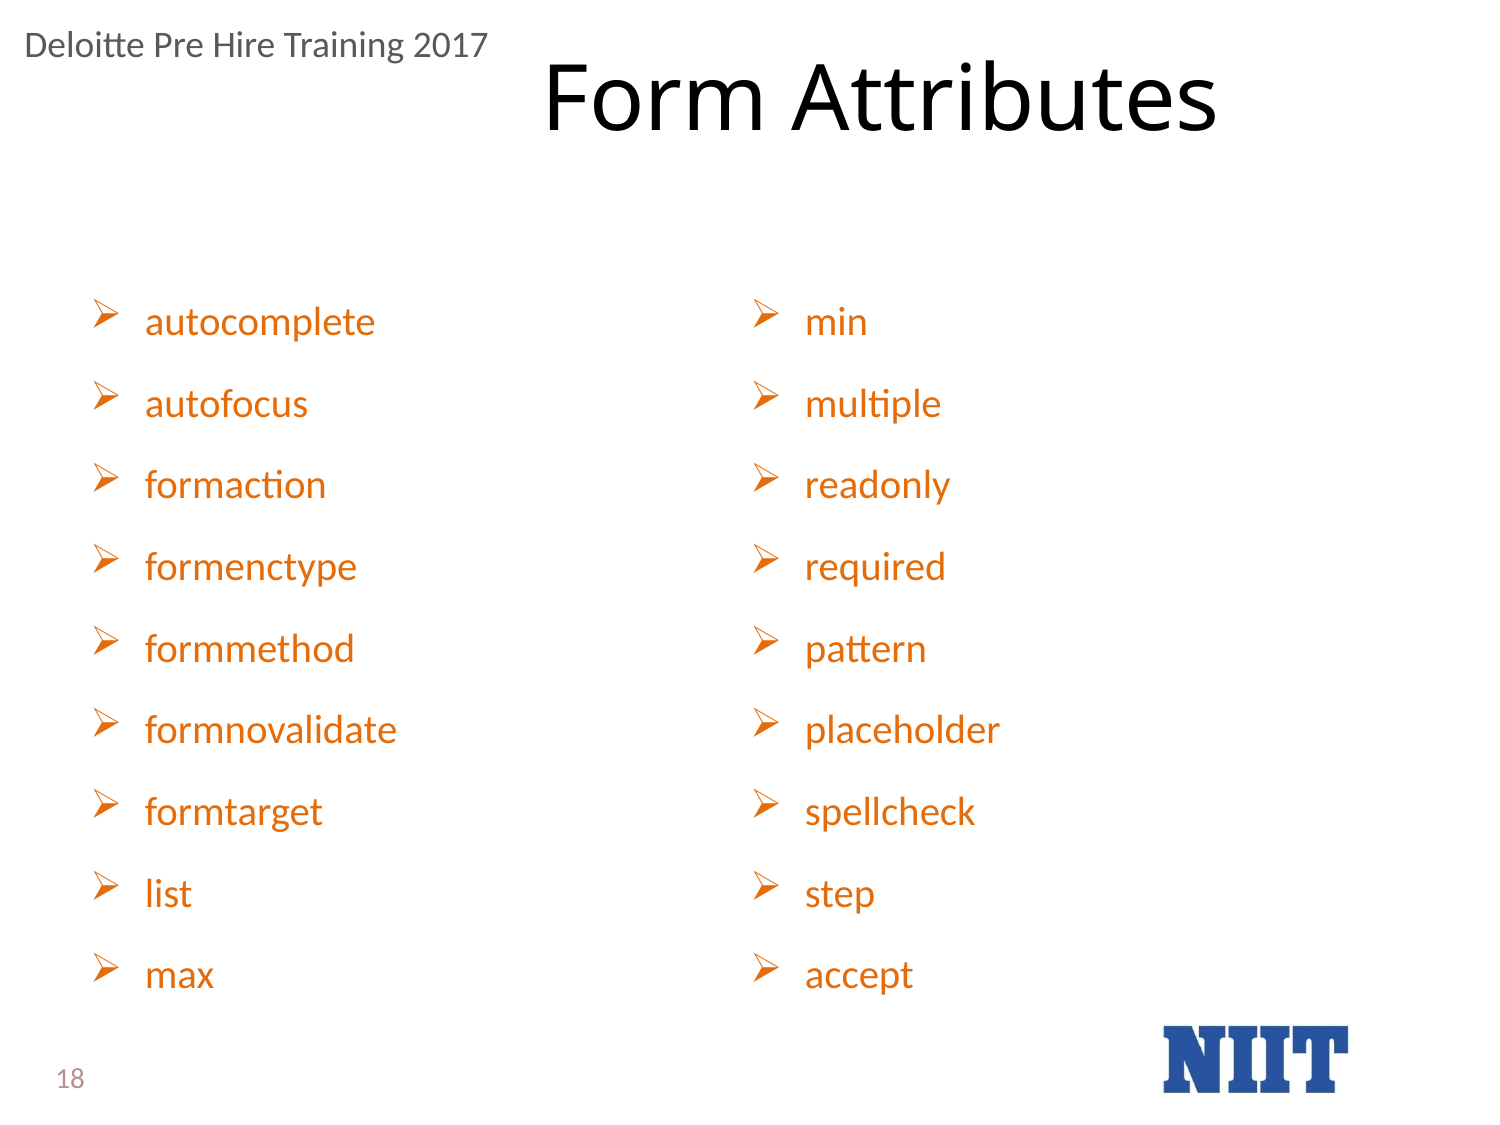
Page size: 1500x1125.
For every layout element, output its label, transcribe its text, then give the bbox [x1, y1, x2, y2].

picture [1162, 1024, 1349, 1094]
slide_number 18 [24, 1054, 100, 1100]
list autocomplete autofocus formaction formenctype formmethod formnovalidate formtarget list max min multiple readonly required pattern placeholder spellcheck step accept [75, 262, 1425, 1005]
title Form Attributes [262, 0, 1500, 188]
